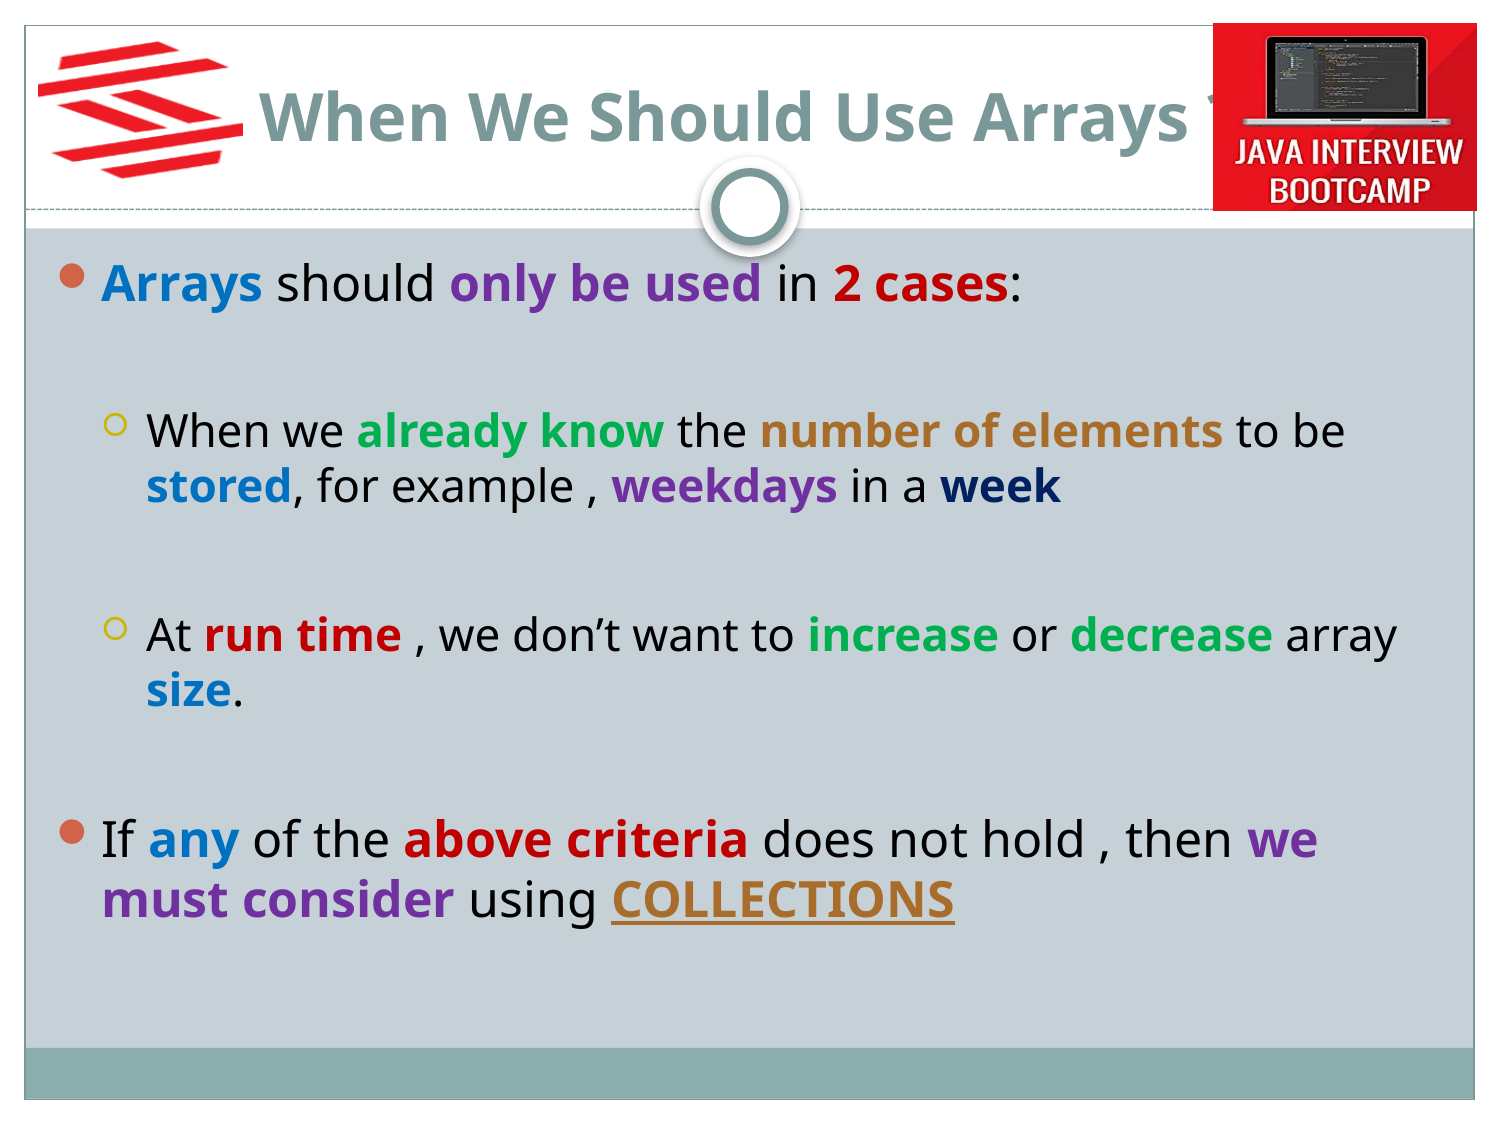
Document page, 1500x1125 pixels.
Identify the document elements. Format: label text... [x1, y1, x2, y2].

title When We Should Use Arrays ? [237, 37, 1206, 162]
list Arrays should only be used in 2 cases: When we already know the number of elements to be stored, for example , weekdays in a week At run time , we don’t want to increase or decrease array size. If any of the above criteria does not hold , then we must consider using COLLECTIONS [41, 243, 1471, 1125]
picture [37, 40, 243, 185]
picture [1213, 23, 1477, 212]
